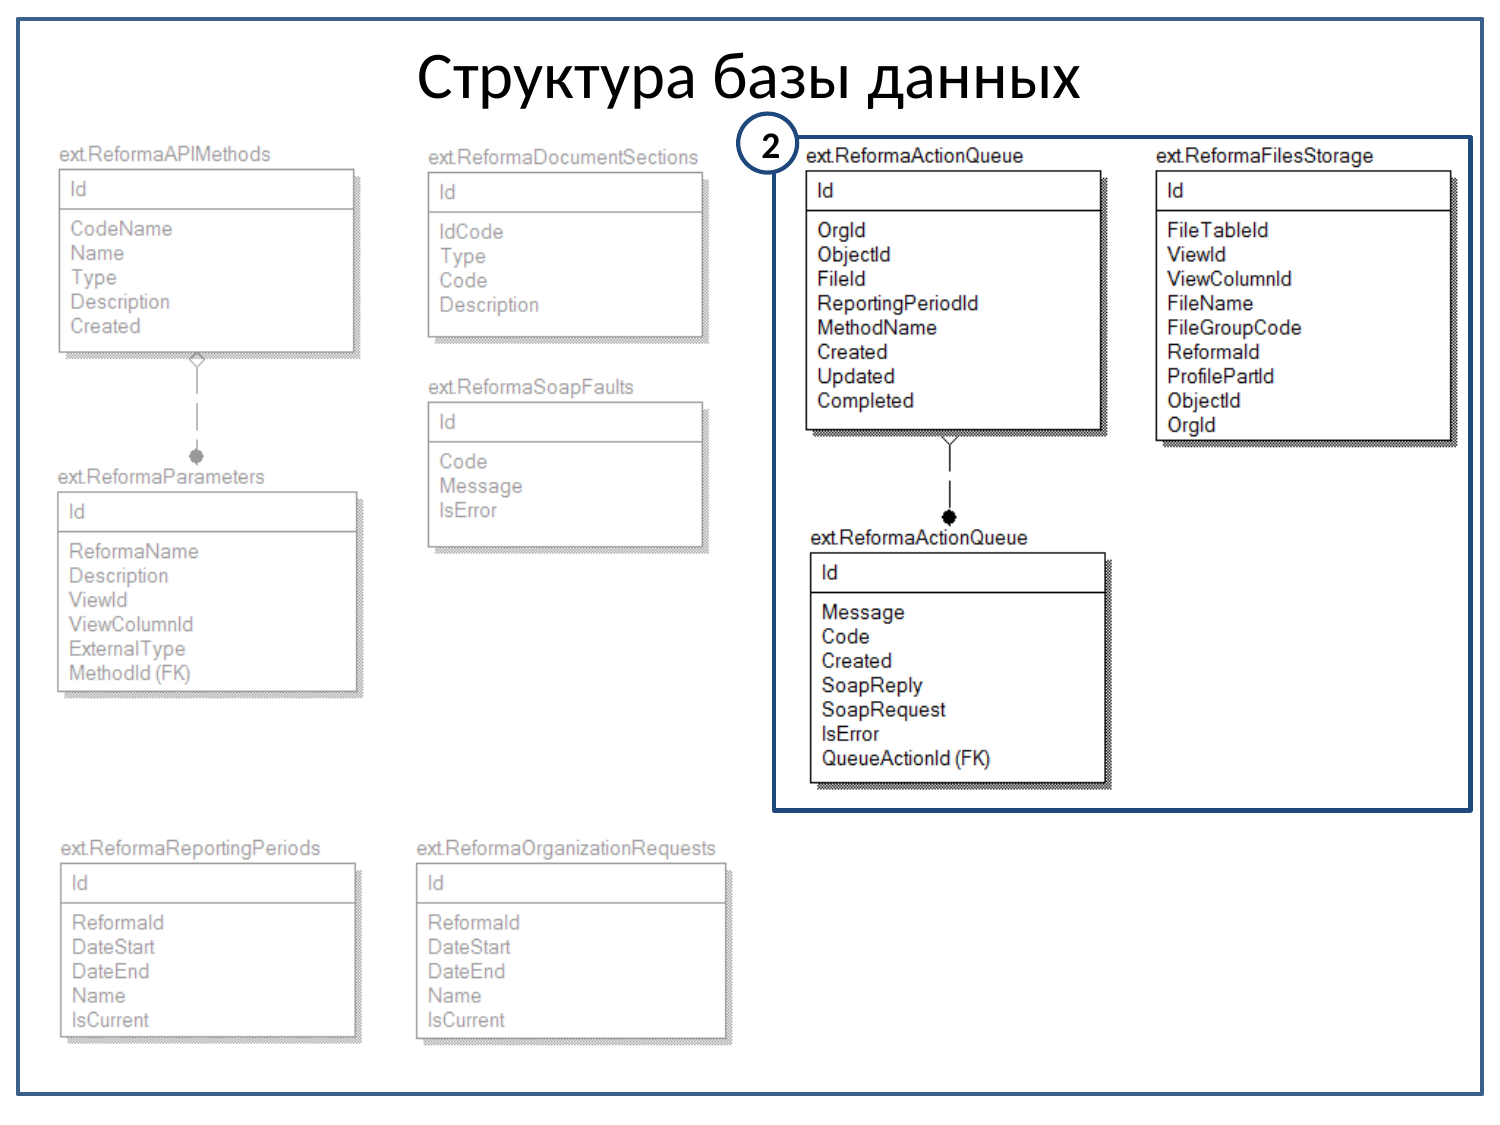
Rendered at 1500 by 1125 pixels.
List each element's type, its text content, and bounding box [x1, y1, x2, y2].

text_box Структура базы данных [74, 19, 1425, 126]
text_box 2 [737, 111, 799, 135]
text_box [27, 123, 740, 1061]
picture [52, 136, 1459, 1047]
text_box [16, 17, 1484, 1096]
text_box [1457, 135, 1473, 813]
